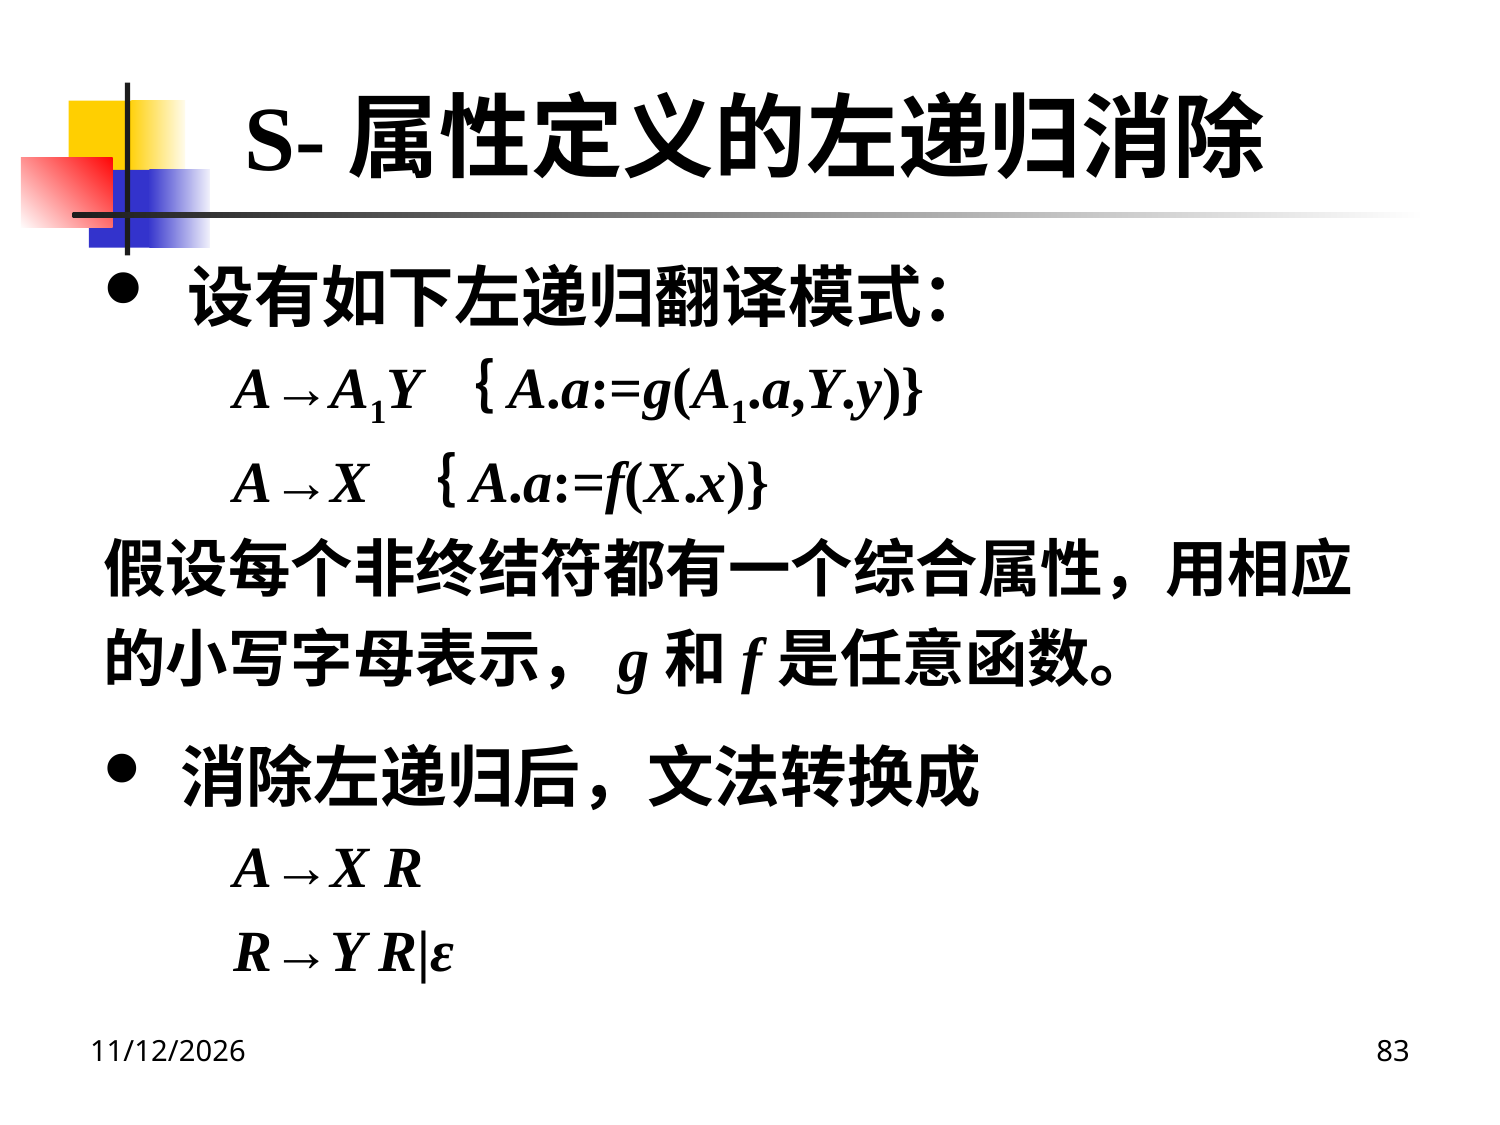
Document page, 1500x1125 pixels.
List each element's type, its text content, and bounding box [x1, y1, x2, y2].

text_box 设有如下左递归翻译模式： A→A1Y｛A.a:=g(A1.a,Y.y)} A→X ｛A.a:=f(X.x)} 假设每个非终结符都有一个综合属性，用相应的小写字母表示，g和f是任意函数。 消除左递归后，文法转换成 A→X R R→Y R|ε [88, 231, 1414, 991]
slide_number 83 [1074, 1024, 1425, 1103]
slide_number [75, 1024, 425, 1103]
text_box S-属性定义的左递归消除 [229, 71, 1281, 196]
